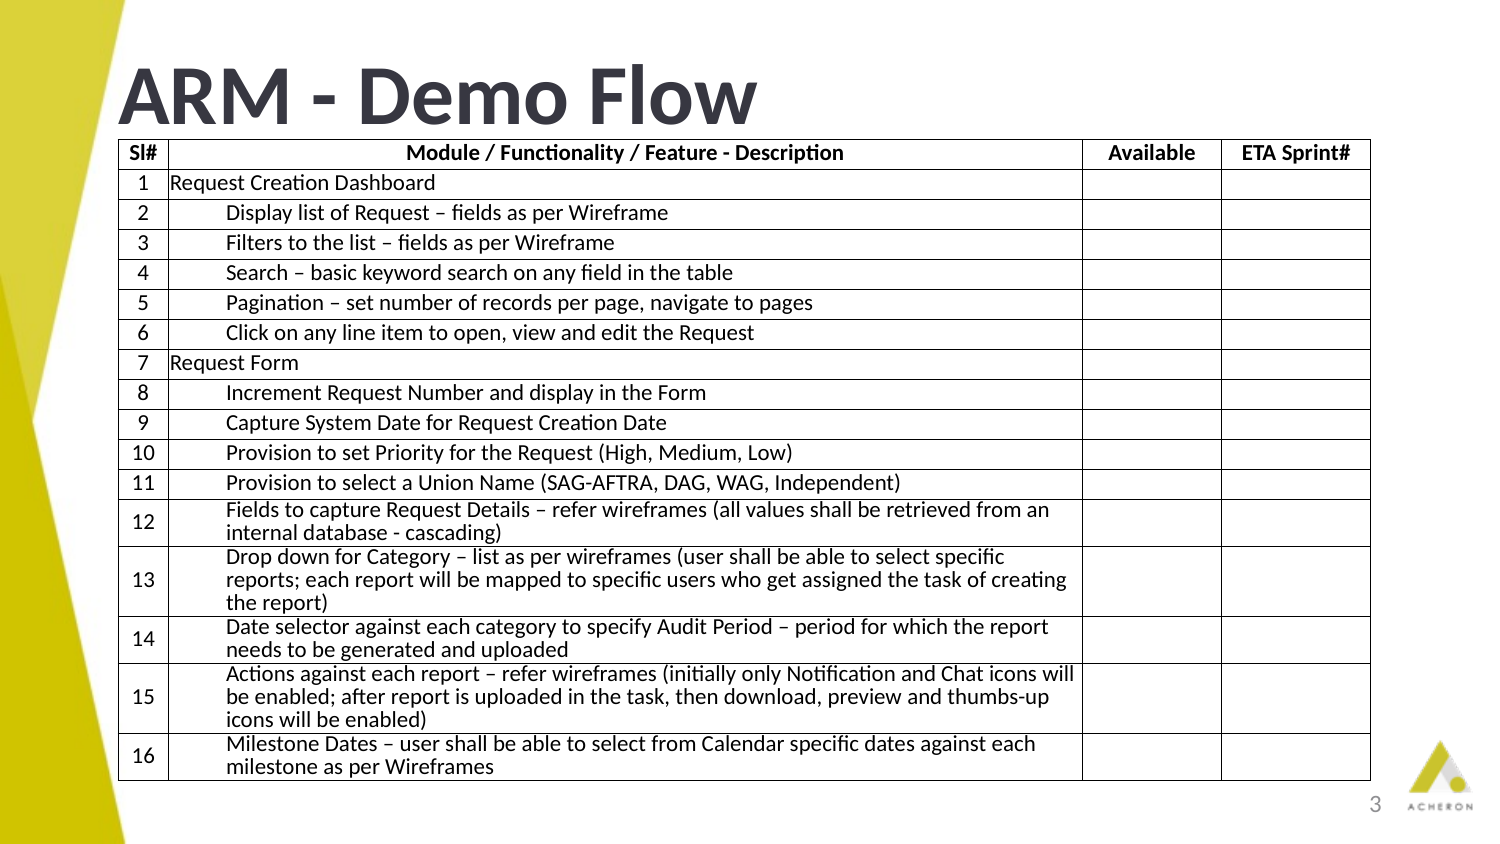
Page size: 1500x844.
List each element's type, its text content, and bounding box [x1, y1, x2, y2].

table_cell [1222, 170, 1370, 199]
table_cell Capture System Date for Request Creation Date [169, 410, 1082, 439]
table_cell 6 [119, 320, 168, 349]
table_cell [1083, 230, 1221, 259]
table_cell [1222, 260, 1370, 289]
table_cell 7 [119, 350, 168, 379]
table_cell 13 [119, 547, 168, 616]
table_header Available [1083, 140, 1221, 169]
table_cell [1222, 410, 1370, 439]
table_cell Actions against each report – refer wireframes (initially only Notification and Chat icons will be enabled; after report is uploaded in the task, then download, preview and thumbs-up icons will be enabled) [169, 664, 1082, 733]
table_cell Drop down for Category – list as per wireframes (user shall be able to select specific reports; each report will be mapped to specific users who get assigned the task of creating the report) [169, 547, 1082, 616]
table_cell Milestone Dates – user shall be able to select from Calendar specific dates against each milestone as per Wireframes [169, 734, 1082, 780]
table_cell 10 [119, 440, 168, 469]
table_cell 8 [119, 380, 168, 409]
table_cell Filters to the list – fields as per Wireframe [169, 230, 1082, 259]
table_cell 15 [119, 664, 168, 733]
table_cell Fields to capture Request Details – refer wireframes (all values shall be retrieved from an internal database - cascading) [169, 500, 1082, 546]
table_cell Pagination – set number of records per page, navigate to pages [169, 290, 1082, 319]
table_cell [1222, 500, 1370, 546]
table_cell 5 [119, 290, 168, 319]
table_cell [1083, 440, 1221, 469]
table_cell [1222, 470, 1370, 499]
table_cell [1222, 230, 1370, 259]
slide_number 3 [1059, 782, 1397, 827]
table_cell [1083, 470, 1221, 499]
picture [0, 0, 130, 844]
table_cell [1083, 664, 1221, 733]
table_cell 2 [119, 200, 168, 229]
table_cell [1083, 547, 1221, 616]
table_cell 12 [119, 500, 168, 546]
table_cell Request Creation Dashboard [169, 170, 1082, 199]
table_cell [1222, 547, 1370, 616]
picture [1394, 730, 1487, 823]
table_cell [1222, 320, 1370, 349]
table_cell Increment Request Number and display in the Form [169, 380, 1082, 409]
table_cell [1083, 380, 1221, 409]
table_cell [1083, 200, 1221, 229]
table_header Module / Functionality / Feature - Description [169, 140, 1082, 169]
table_cell [1222, 350, 1370, 379]
table_cell [1083, 320, 1221, 349]
table_cell Display list of Request – fields as per Wireframe [169, 200, 1082, 229]
table_cell Provision to set Priority for the Request (High, Medium, Low) [169, 440, 1082, 469]
table_cell [1222, 200, 1370, 229]
table_cell 4 [119, 260, 168, 289]
table_cell 3 [119, 230, 168, 259]
table_cell [1083, 734, 1221, 780]
title ARM - Demo Flow [103, 35, 1397, 151]
table_cell [1222, 440, 1370, 469]
table_cell [1083, 410, 1221, 439]
table_cell [1083, 260, 1221, 289]
table_cell [1083, 170, 1221, 199]
table_cell Click on any line item to open, view and edit the Request [169, 320, 1082, 349]
table_cell [1083, 500, 1221, 546]
table_cell [1222, 664, 1370, 733]
table_cell 16 [119, 734, 168, 780]
table_cell [1083, 617, 1221, 663]
table_header Sl# [119, 140, 168, 169]
table_cell [1083, 350, 1221, 379]
table_cell [1222, 380, 1370, 409]
table_cell Provision to select a Union Name (SAG-AFTRA, DAG, WAG, Independent) [169, 470, 1082, 499]
table_cell [1222, 290, 1370, 319]
table_cell 1 [119, 170, 168, 199]
table_cell [1222, 734, 1370, 780]
table_cell [1083, 290, 1221, 319]
table_cell 11 [119, 470, 168, 499]
table_cell Date selector against each category to specify Audit Period – period for which the report needs to be generated and uploaded [169, 617, 1082, 663]
table_cell 9 [119, 410, 168, 439]
table_cell Search – basic keyword search on any field in the table [169, 260, 1082, 289]
table_cell [1222, 617, 1370, 663]
table_cell Request Form [169, 350, 1082, 379]
table_cell 14 [119, 617, 168, 663]
table_header ETA Sprint# [1222, 140, 1370, 169]
